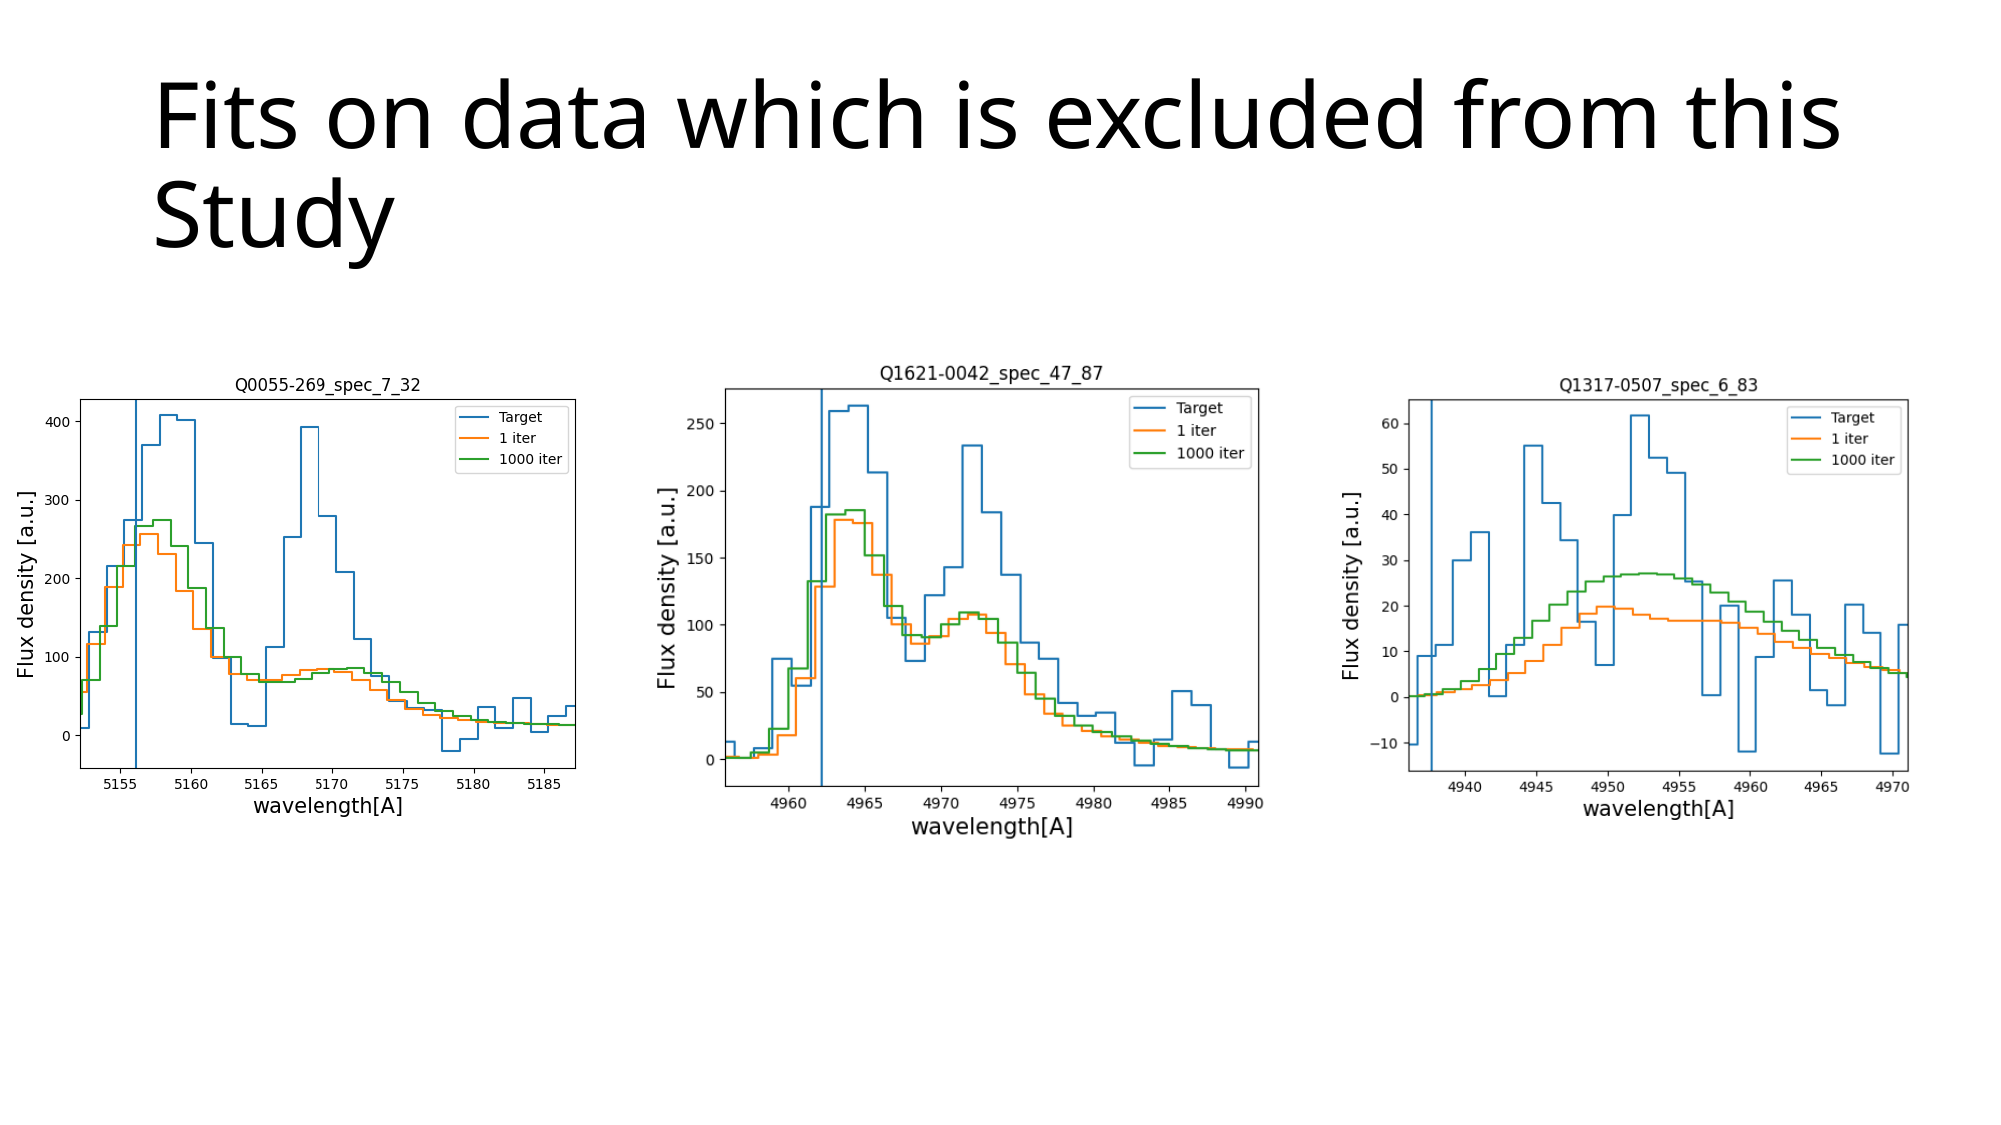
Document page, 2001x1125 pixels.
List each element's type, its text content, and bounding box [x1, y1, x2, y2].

picture [639, 326, 1327, 843]
picture [0, 341, 638, 820]
picture [1328, 341, 1972, 824]
title Fits on data which is excluded from this Study [137, 59, 1863, 278]
